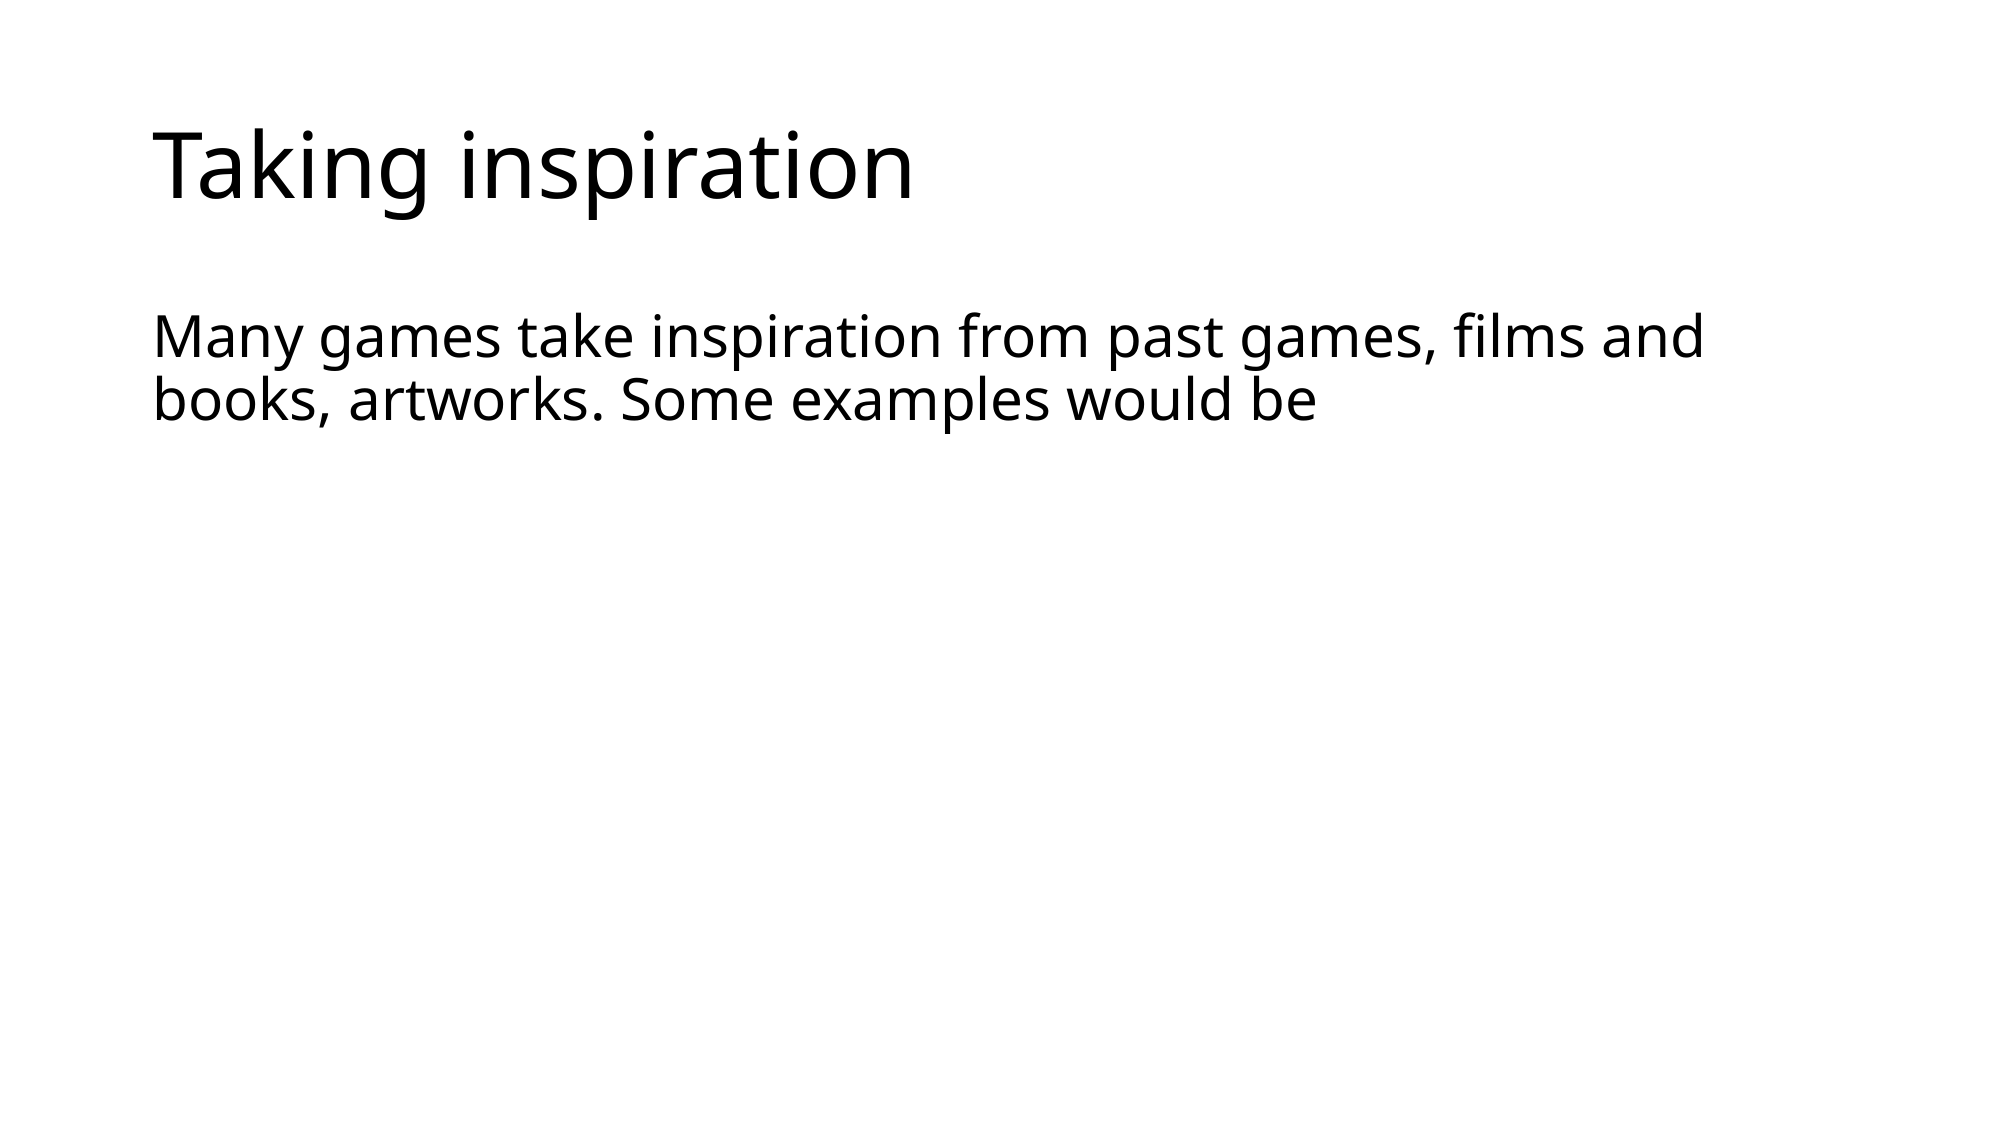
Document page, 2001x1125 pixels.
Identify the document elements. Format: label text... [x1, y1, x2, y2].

list Many games take inspiration from past games, films and books, artworks. Some examples would be [137, 299, 1863, 1014]
title Taking inspiration [137, 59, 1863, 278]
